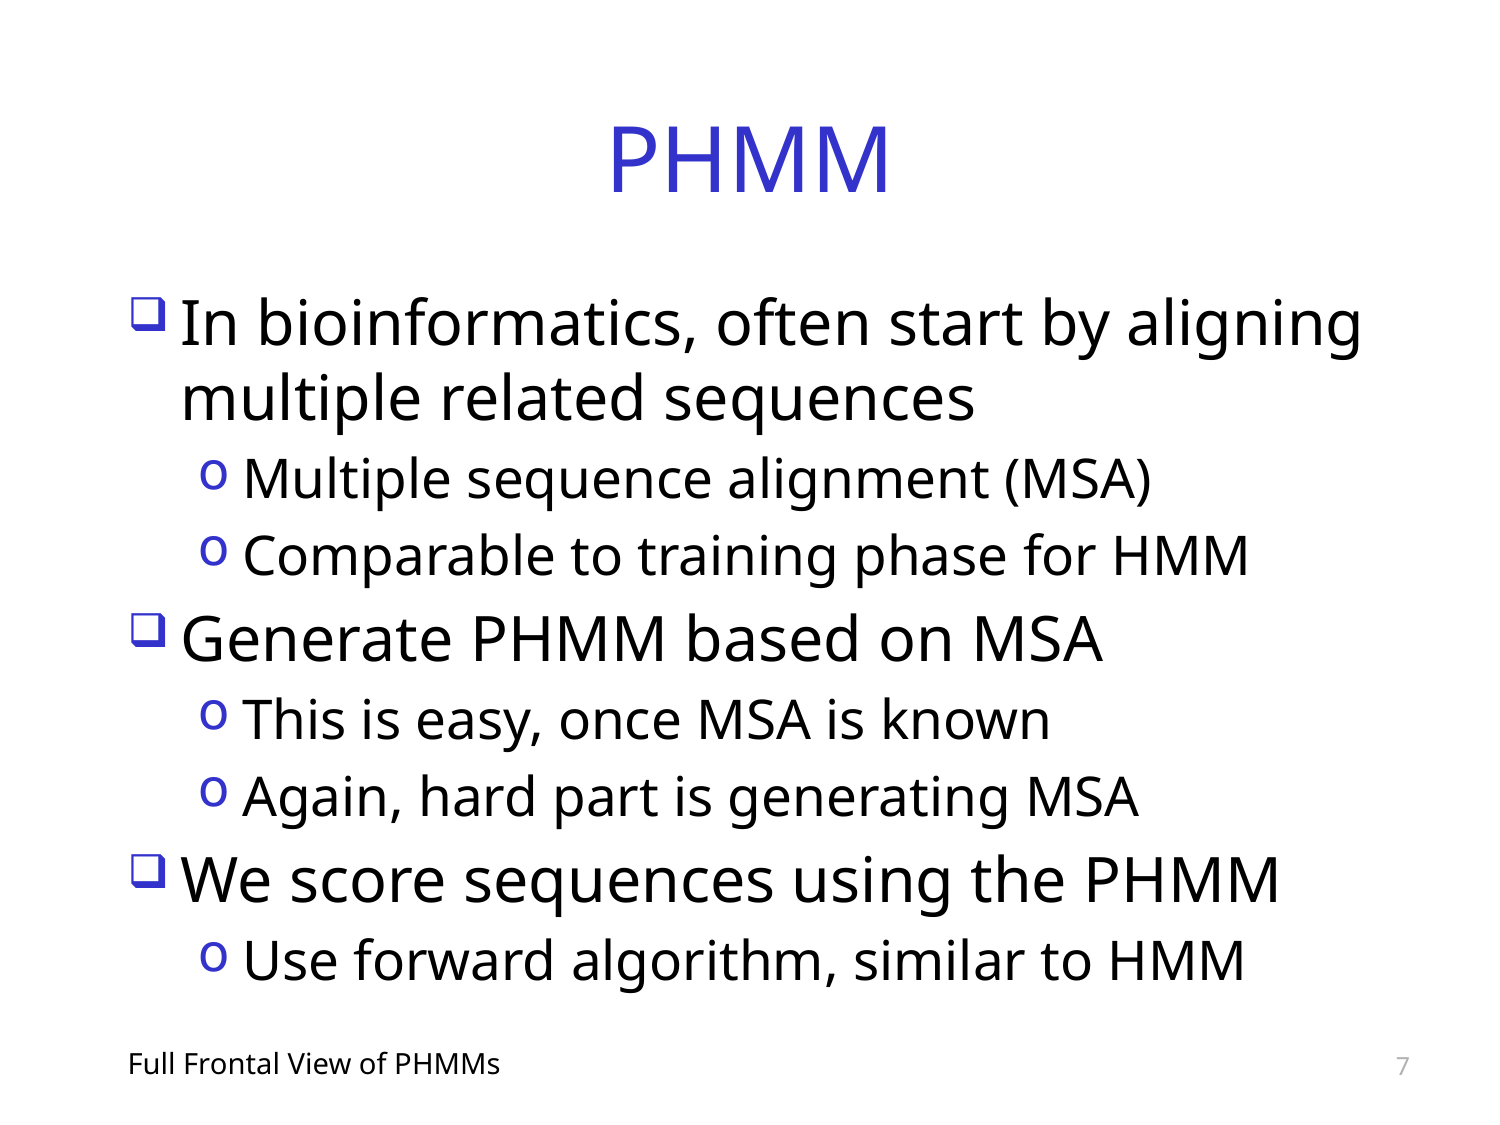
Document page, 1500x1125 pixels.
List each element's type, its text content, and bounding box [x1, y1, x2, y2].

title PHMM [112, 62, 1388, 251]
list In bioinformatics, often start by aligning multiple related sequences Multiple sequence alignment (MSA) Comparable to training phase for HMM Generate PHMM based on MSA This is easy, once MSA is known Again, hard part is generating MSA We score sequences using the PHMM Use forward algorithm, similar to HMM [112, 274, 1401, 1001]
slide_number 7 [1074, 1037, 1425, 1098]
footer Full Frontal View of PHMMs [112, 1037, 776, 1101]
